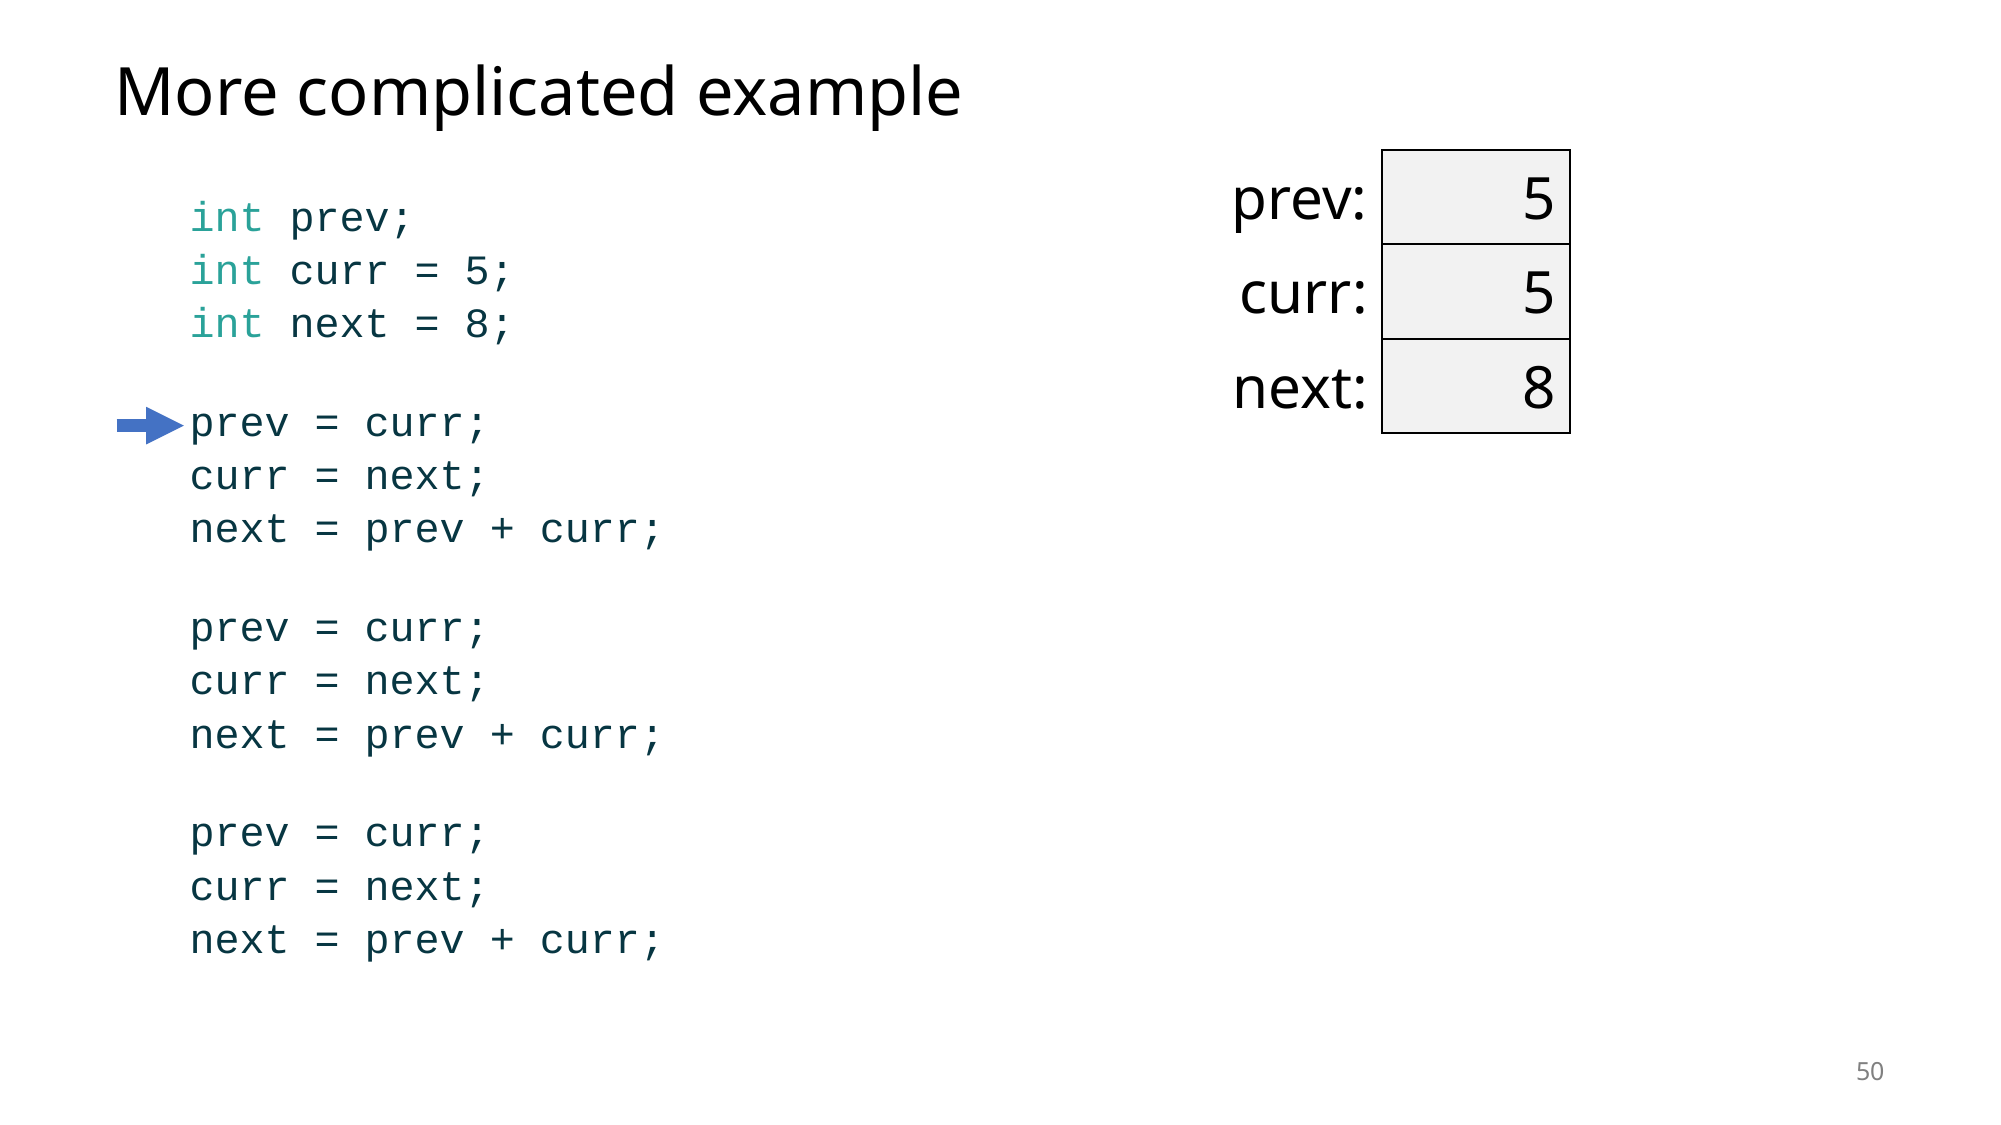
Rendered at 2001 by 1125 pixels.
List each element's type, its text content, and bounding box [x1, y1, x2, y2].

table_cell next: [1194, 339, 1381, 433]
table_header prev: [1194, 150, 1381, 244]
table_header 5 [1383, 151, 1569, 243]
table_cell 5 [1383, 245, 1569, 338]
table_cell 8 [1383, 340, 1569, 432]
title More complicated example [99, 37, 1900, 150]
slide_number 50 [1749, 1042, 1900, 1103]
table_cell curr: [1194, 244, 1381, 339]
list int prev; int curr = 5; int next = 8; prev = curr; curr = next; next = prev + curr; prev = curr; curr = next; next = prev + curr; prev = curr; curr = next; next = prev + curr; [99, 187, 1900, 1013]
